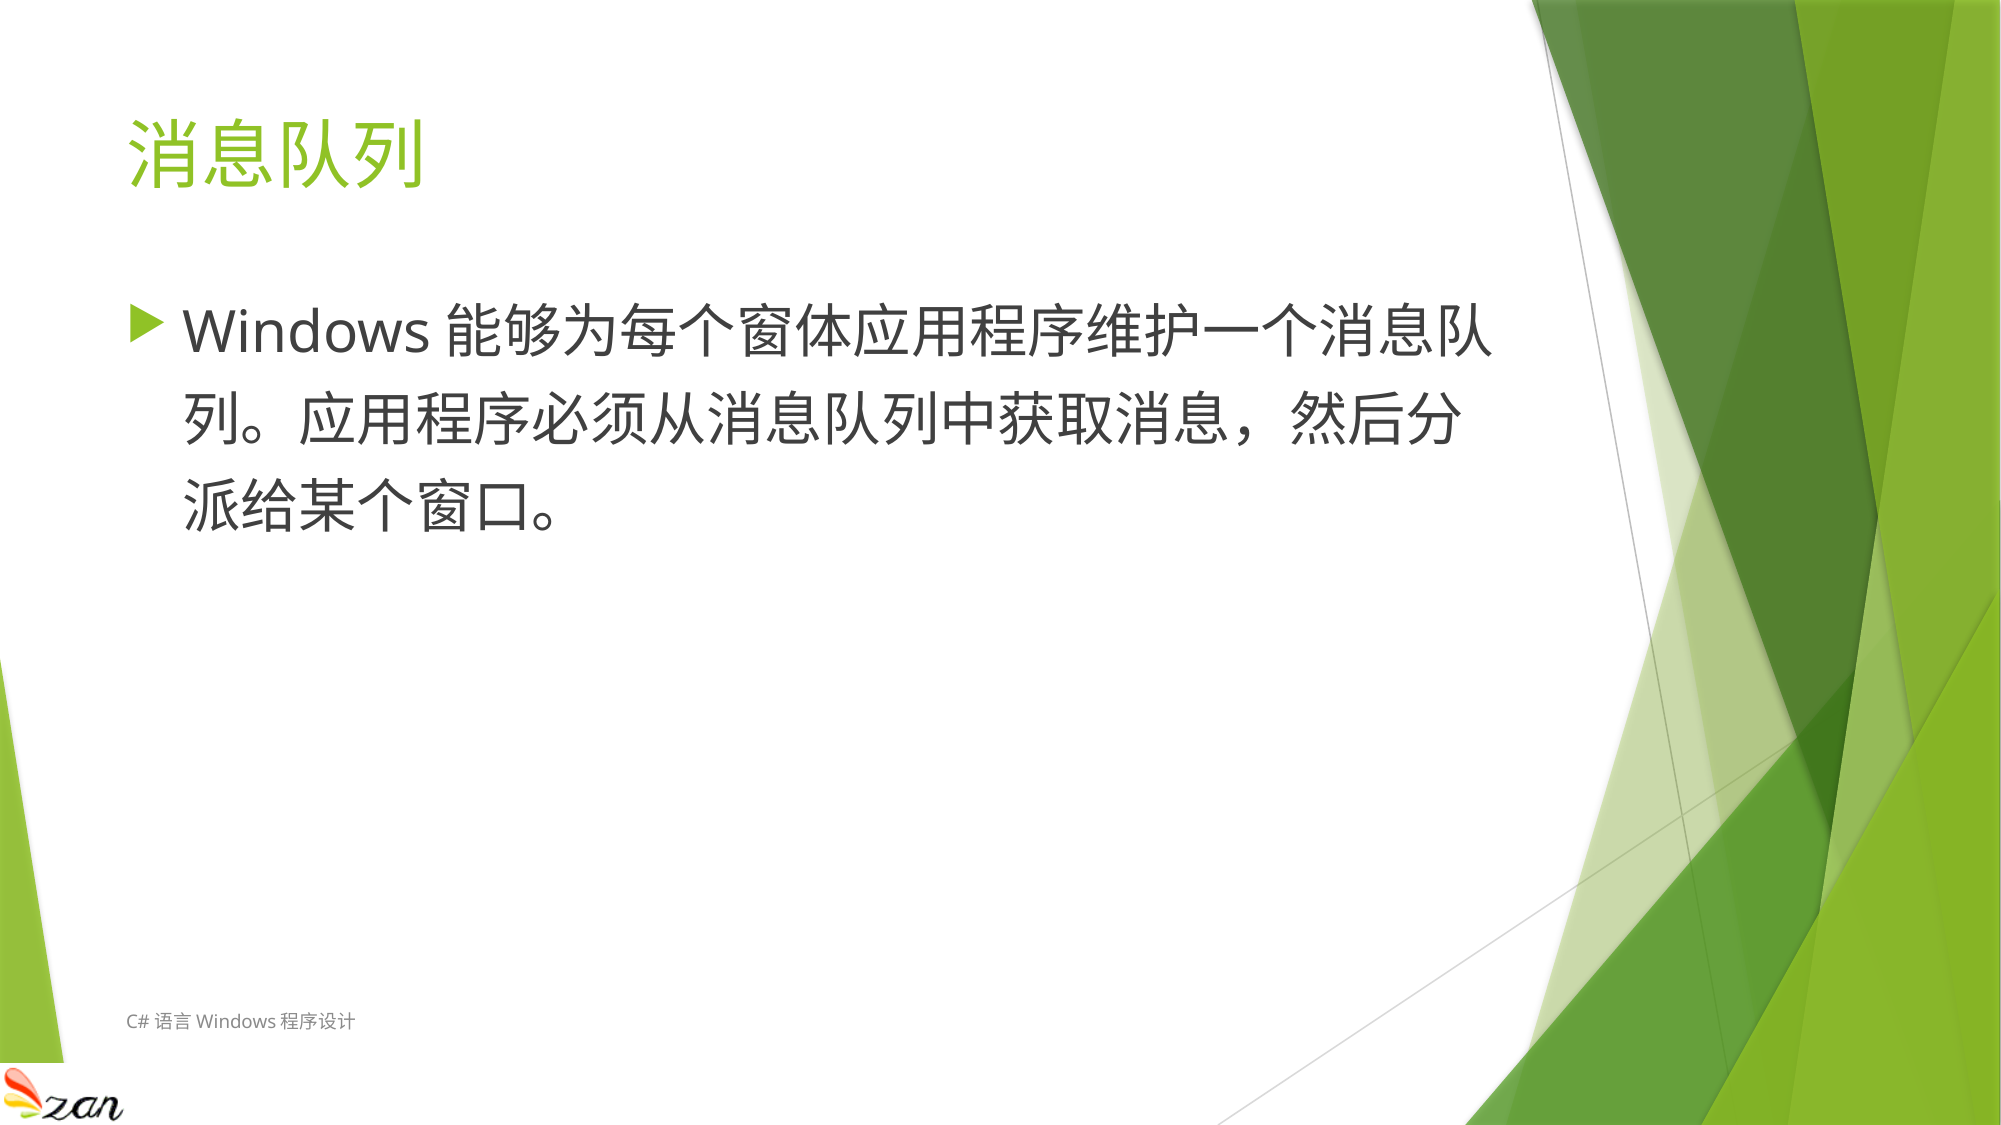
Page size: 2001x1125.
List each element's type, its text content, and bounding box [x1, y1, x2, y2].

picture [0, 1063, 128, 1125]
list Windows能够为每个窗体应用程序维护一个消息队列。应用程序必须从消息队列中获取消息，然后分派给某个窗口。 [111, 269, 1522, 674]
title 消息队列 [111, 99, 1522, 269]
footer C#语言Windows程序设计 [111, 991, 1145, 1051]
